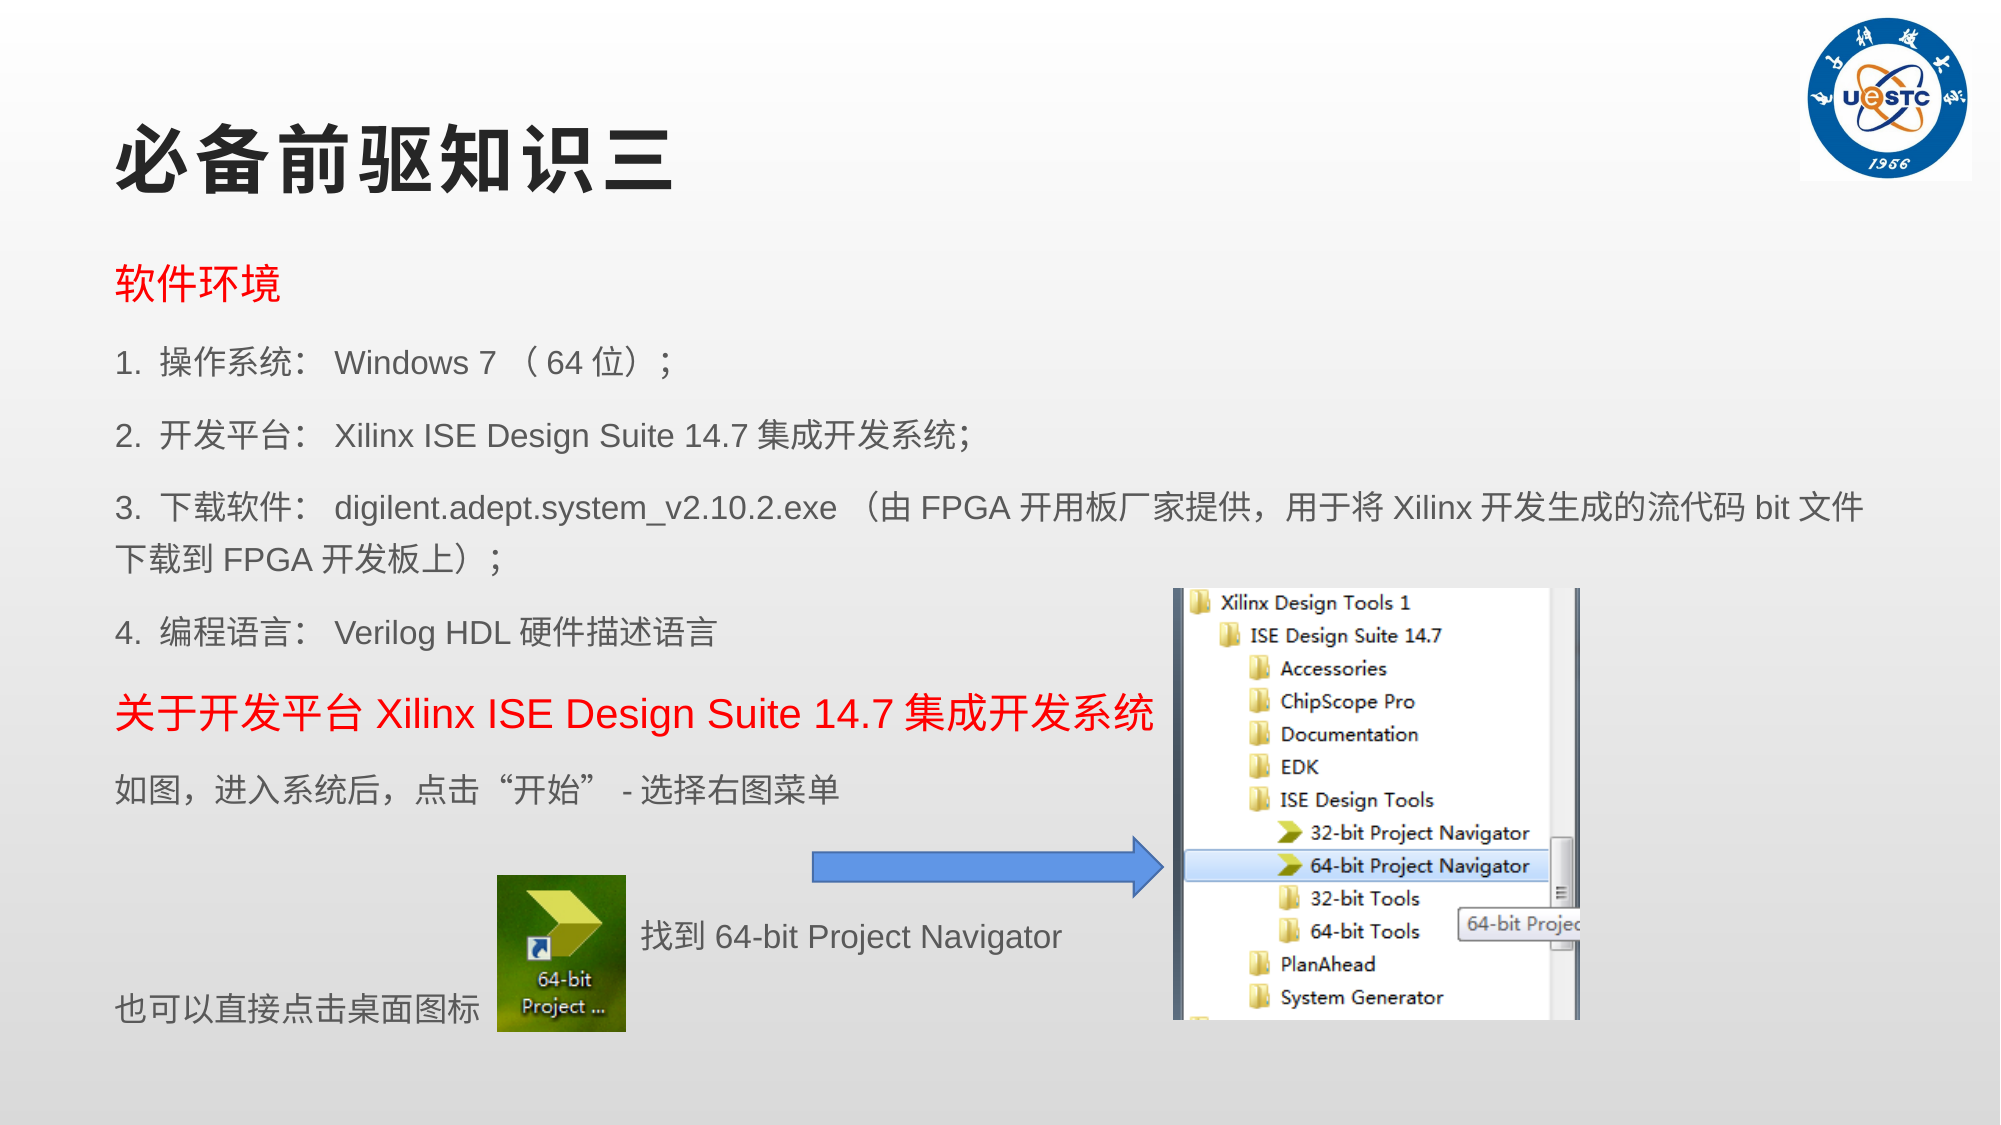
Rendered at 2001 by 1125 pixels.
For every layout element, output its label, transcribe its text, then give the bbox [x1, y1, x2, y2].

picture [1173, 588, 1580, 1021]
title 必备前驱知识三 [99, 99, 1900, 216]
picture [497, 875, 626, 1033]
list 软件环境 1. 操作系统：Windows 7（64位）； 2. 开发平台：Xilinx ISE Design Suite 14.7集成开发系统； 3. 下载软件：digilent.adept.system_v2.10.2.exe（由FPGA开用板厂家提供，用于将Xilinx开发生成的流代码bit文件下载到FPGA开发板上）； 4. 编程语言：Verilog HDL硬件描述语言 关于开发平台Xilinx ISE Design Suite 14.7集成开发系统 如图，进入系统后，点击“开始”-选择右图菜单 找到64-bit Project Navigator 也可以直接点击桌面图标 [100, 235, 1900, 1120]
picture [1800, 14, 1972, 181]
text_box [811, 835, 1165, 899]
